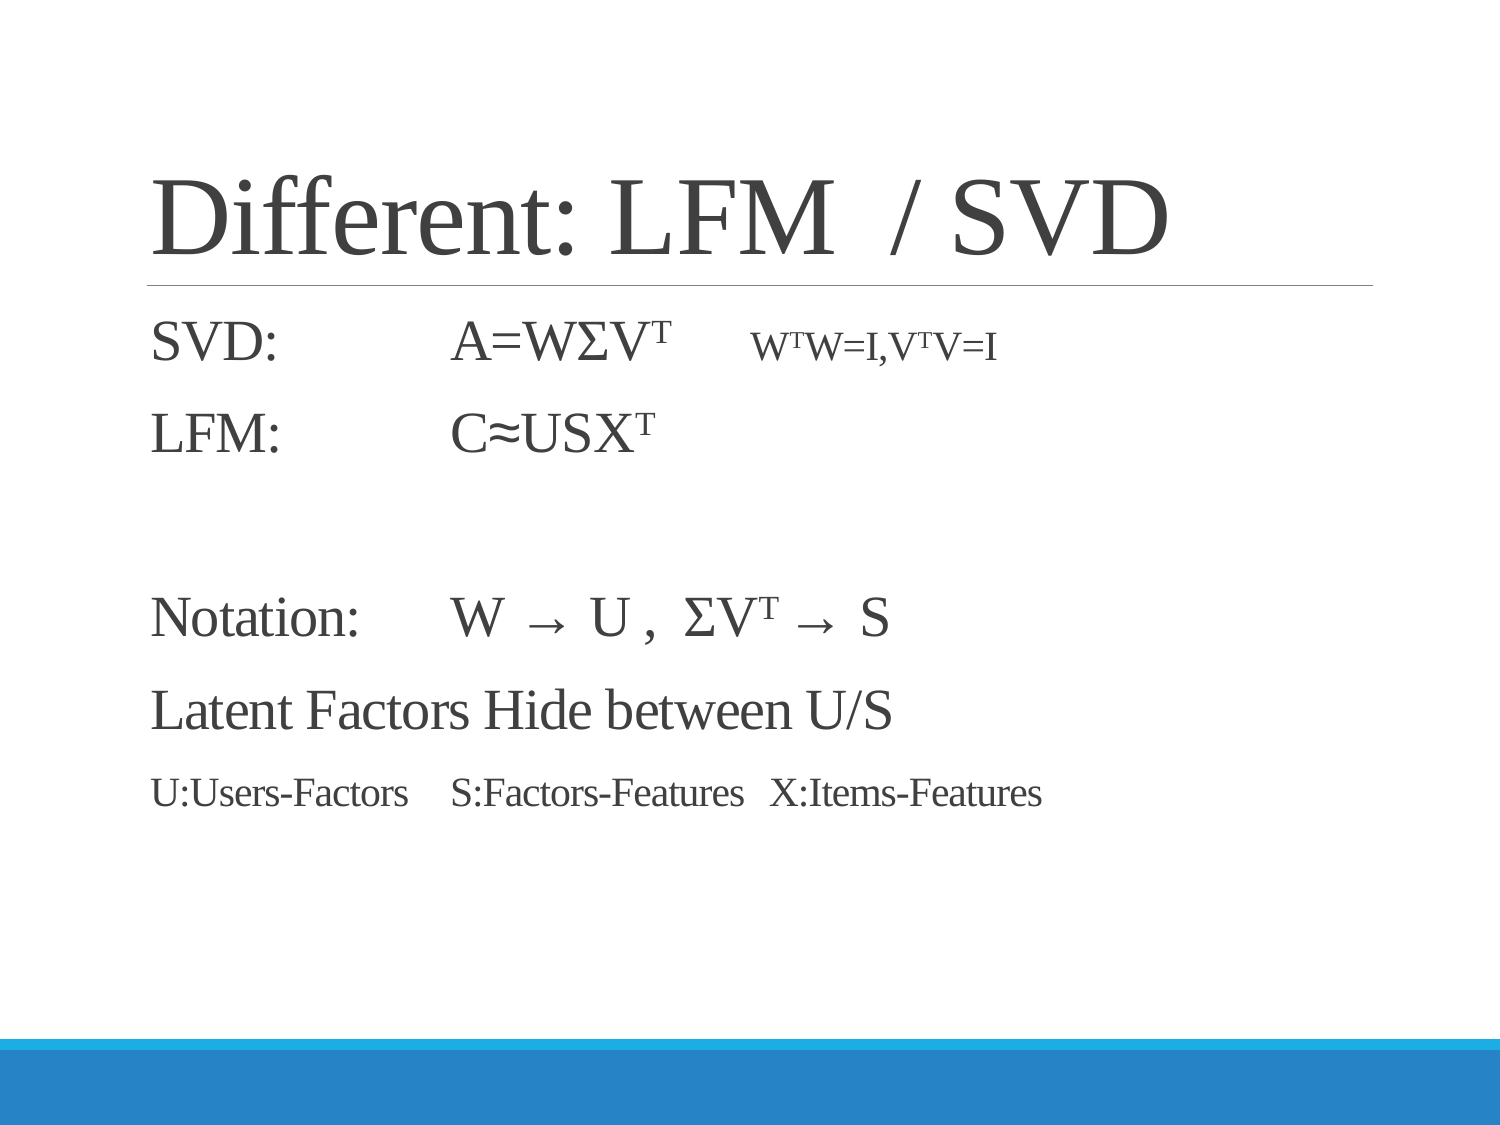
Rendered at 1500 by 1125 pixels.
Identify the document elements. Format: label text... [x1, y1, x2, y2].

title Different: LFM / SVD [135, 47, 1373, 285]
list SVD: A=WΣVT WTW=I,VTV=I LFM: C≈USXT Notation: W → U , ΣVT → S Latent Factors Hide between U/S U:Users-Factors S:Factors-Features X:Items-Features [135, 302, 1373, 963]
